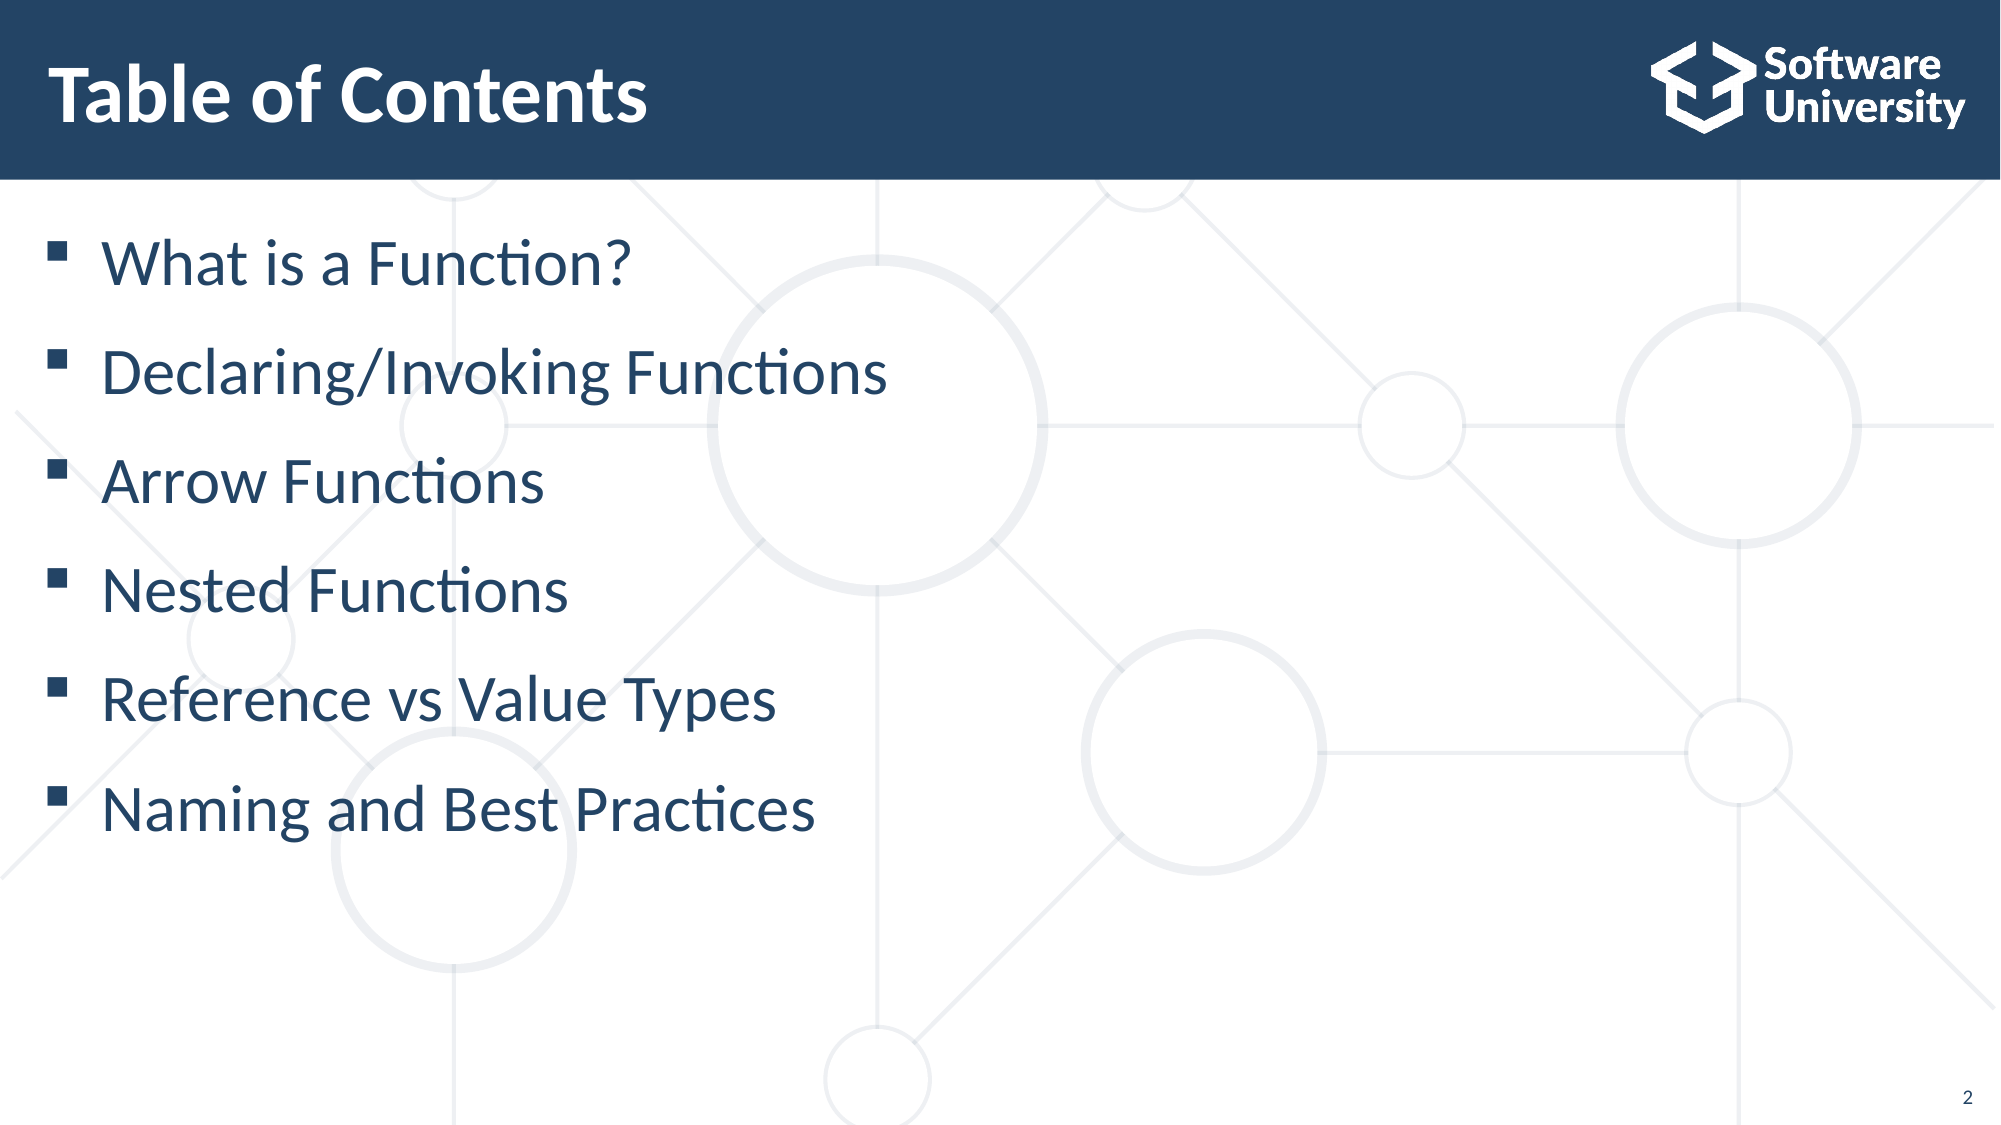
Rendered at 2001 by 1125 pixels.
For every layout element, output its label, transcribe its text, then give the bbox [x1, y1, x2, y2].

title Table of Contents [31, 16, 1625, 162]
picture [1651, 41, 1966, 134]
slide_number 2 [1927, 1067, 1989, 1117]
list What is a Function? Declaring/Invoking Functions Arrow Functions Nested Functions Reference vs Value Types Naming and Best Practices [0, 209, 1891, 1117]
